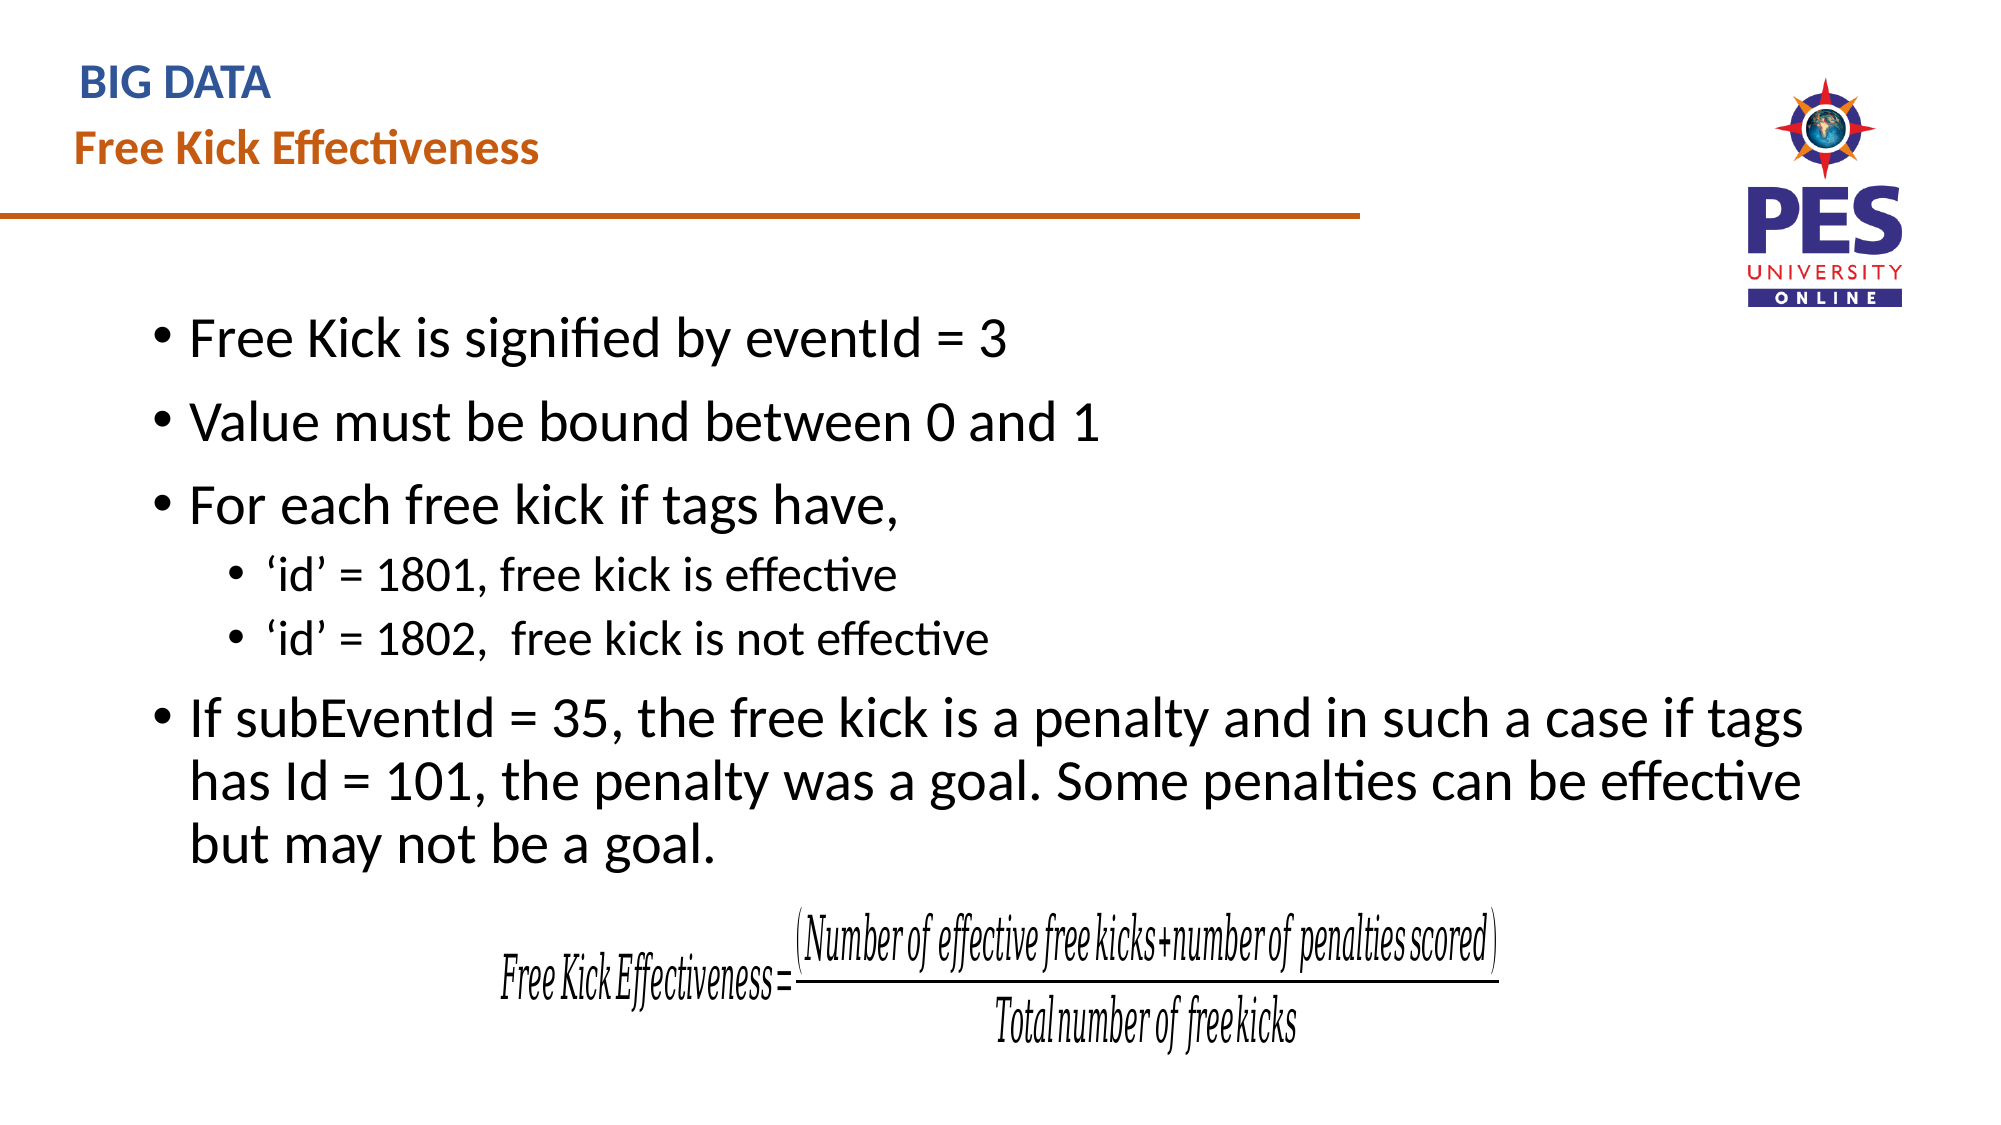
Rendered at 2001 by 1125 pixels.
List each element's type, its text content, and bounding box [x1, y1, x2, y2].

text_box Free Kick Effectiveness [59, 107, 1372, 182]
picture [1748, 76, 1902, 307]
list Free Kick is signified by eventId = 3 Value must be bound between 0 and 1 For each free kick if tags have, ‘id’ = 1801, free kick is effective ‘id’ = 1802, free kick is not effective If subEventId = 35, the free kick is a penalty and in such a case if tags has Id = 101, the penalty was a goal. Some penalties can be effective but may not be a goal. [137, 299, 1863, 1014]
text_box BIG DATA [64, 41, 1295, 117]
